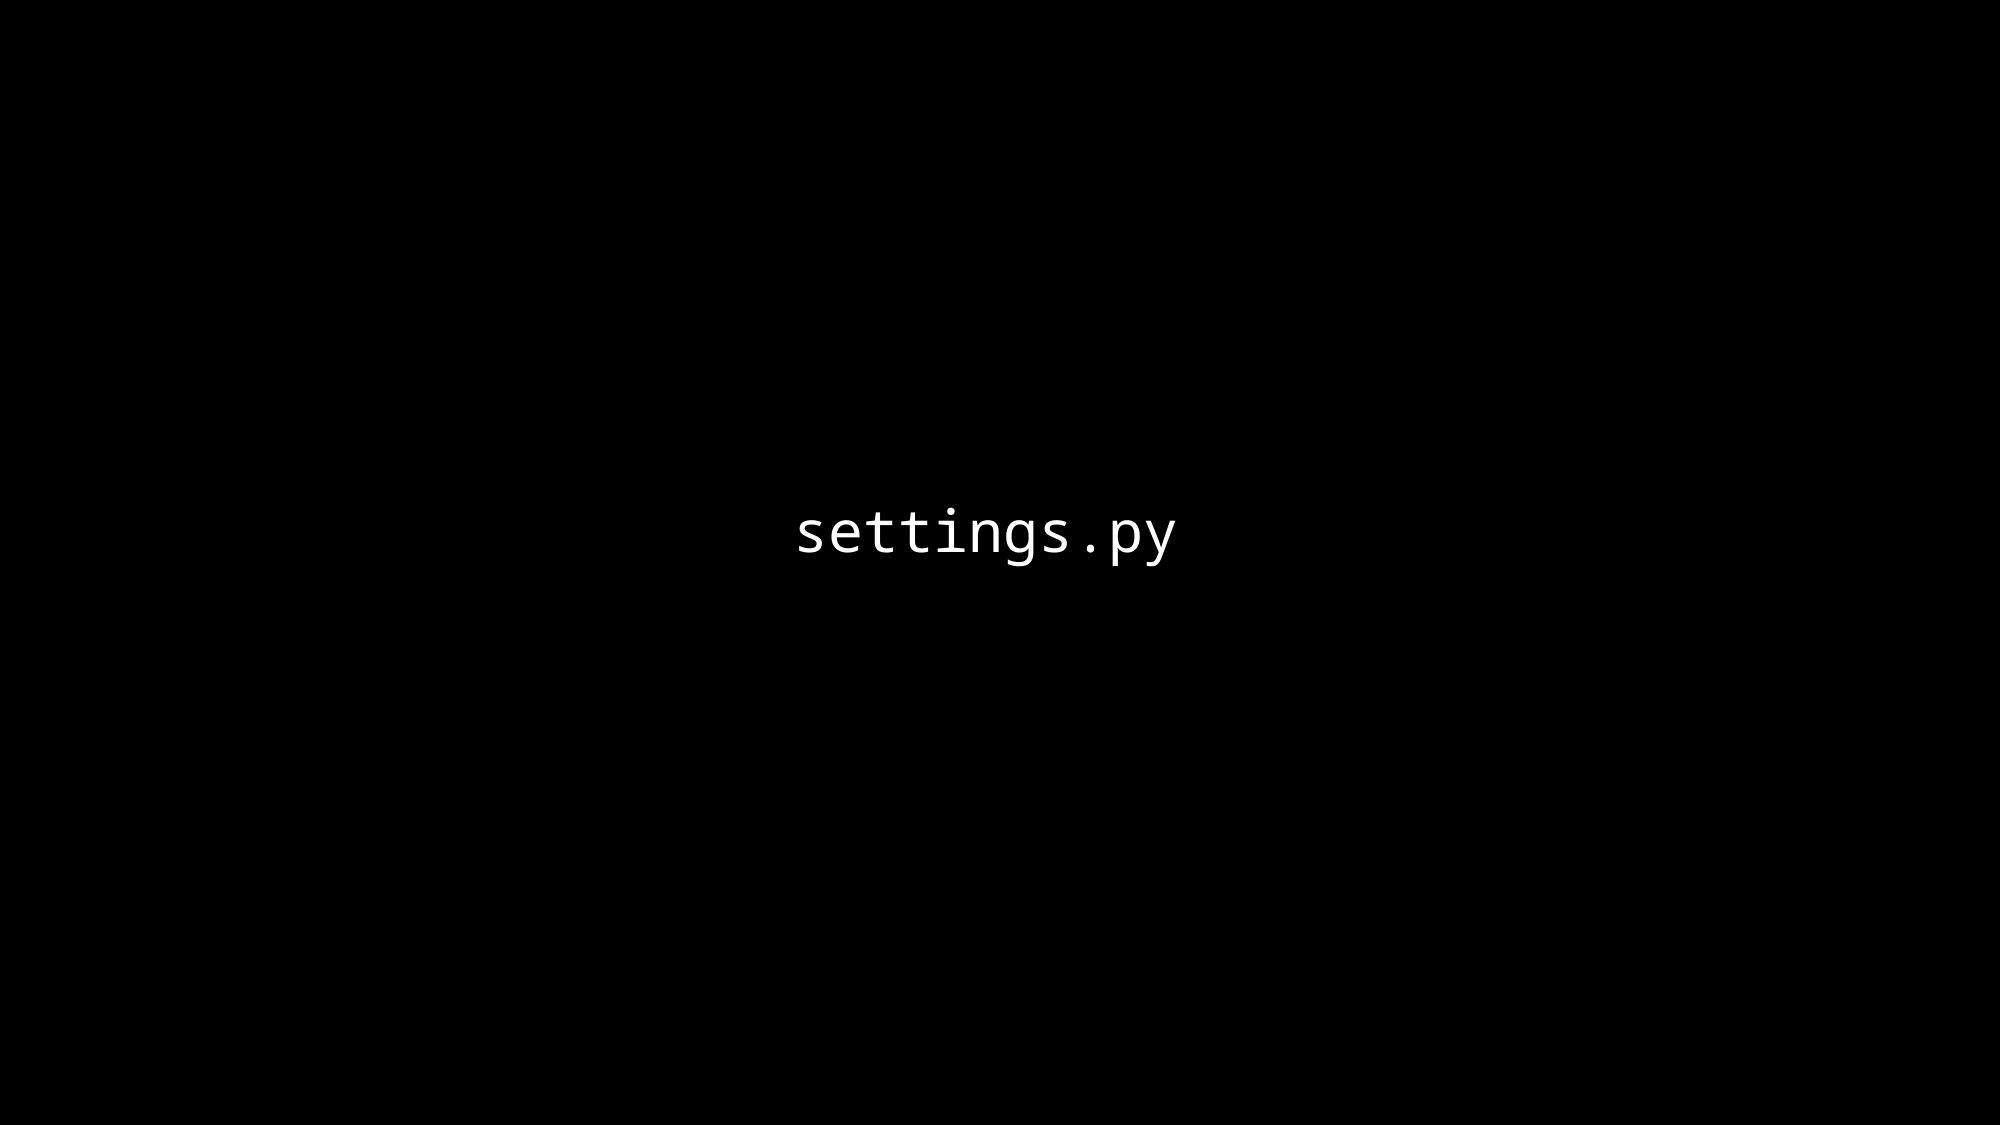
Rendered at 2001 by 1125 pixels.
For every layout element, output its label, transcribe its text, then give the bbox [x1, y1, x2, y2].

text_box settings.py [779, 487, 1194, 572]
